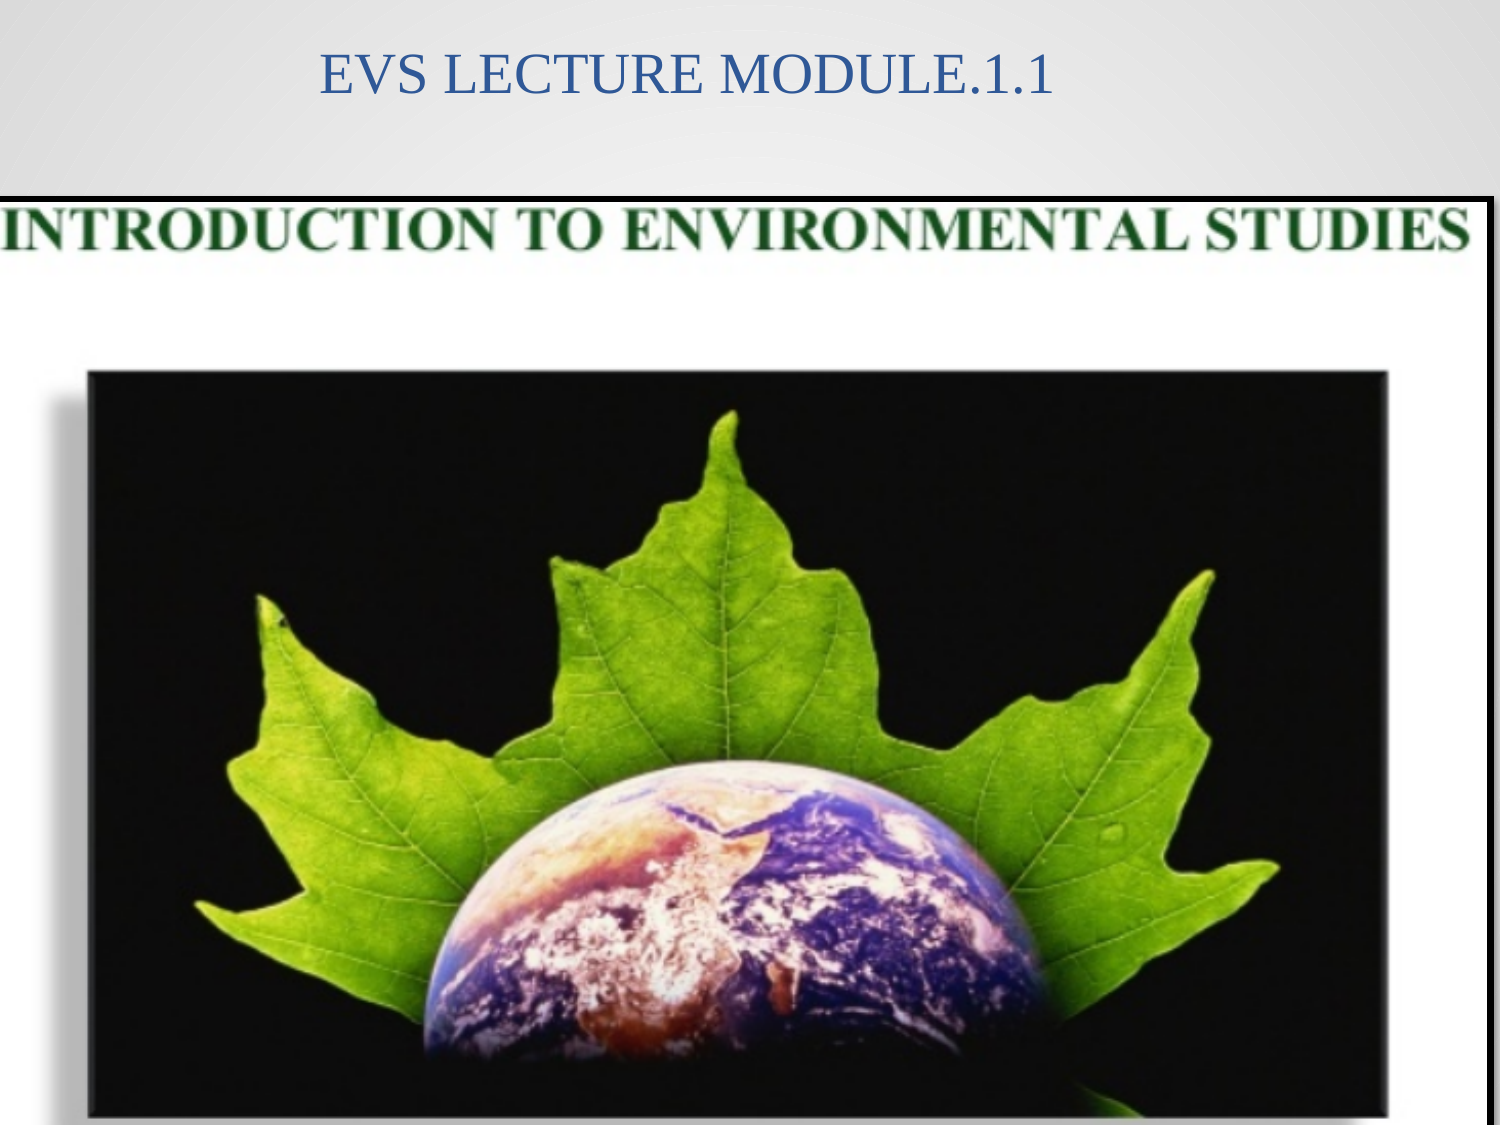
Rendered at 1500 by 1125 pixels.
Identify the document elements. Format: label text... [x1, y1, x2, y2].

picture [0, 201, 1488, 1125]
title EVS LECTURE MODULE.1.1 [50, 24, 1325, 113]
